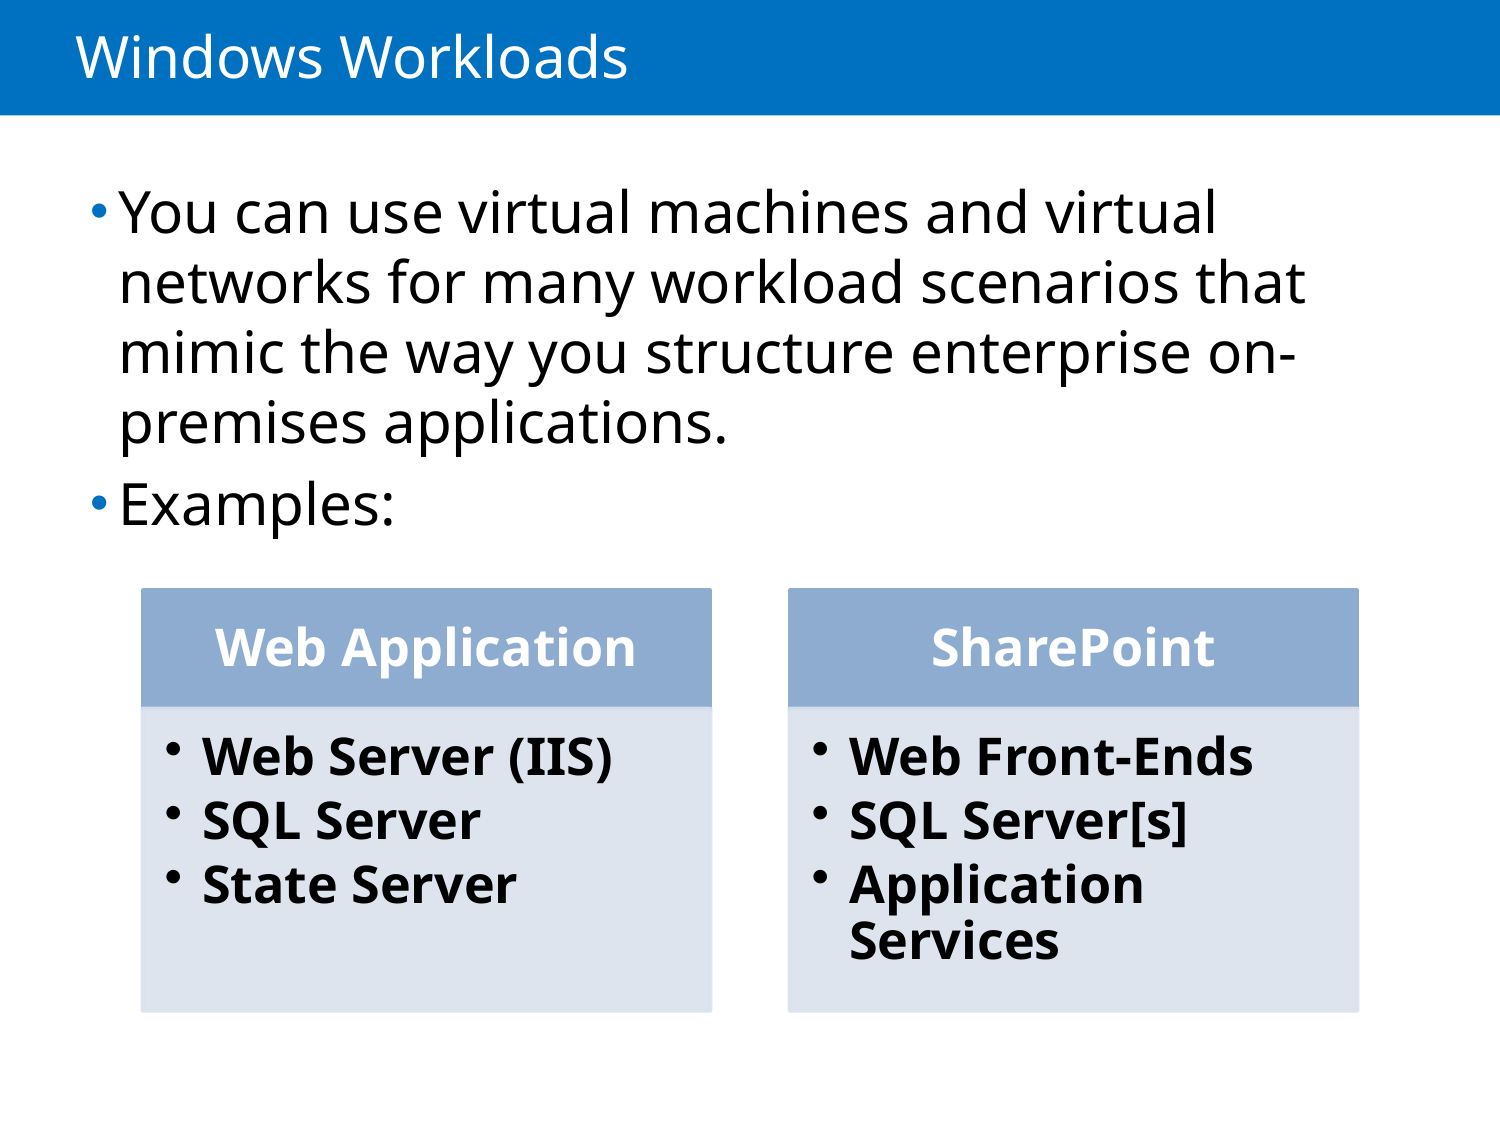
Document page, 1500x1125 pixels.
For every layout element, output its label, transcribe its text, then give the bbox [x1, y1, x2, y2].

text_box You can use virtual machines and virtual networks for many workload scenarios that mimic the way you structure enterprise on-premises applications. Examples: [75, 167, 1408, 1012]
title Windows Workloads [75, 0, 1351, 122]
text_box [142, 588, 1358, 1013]
